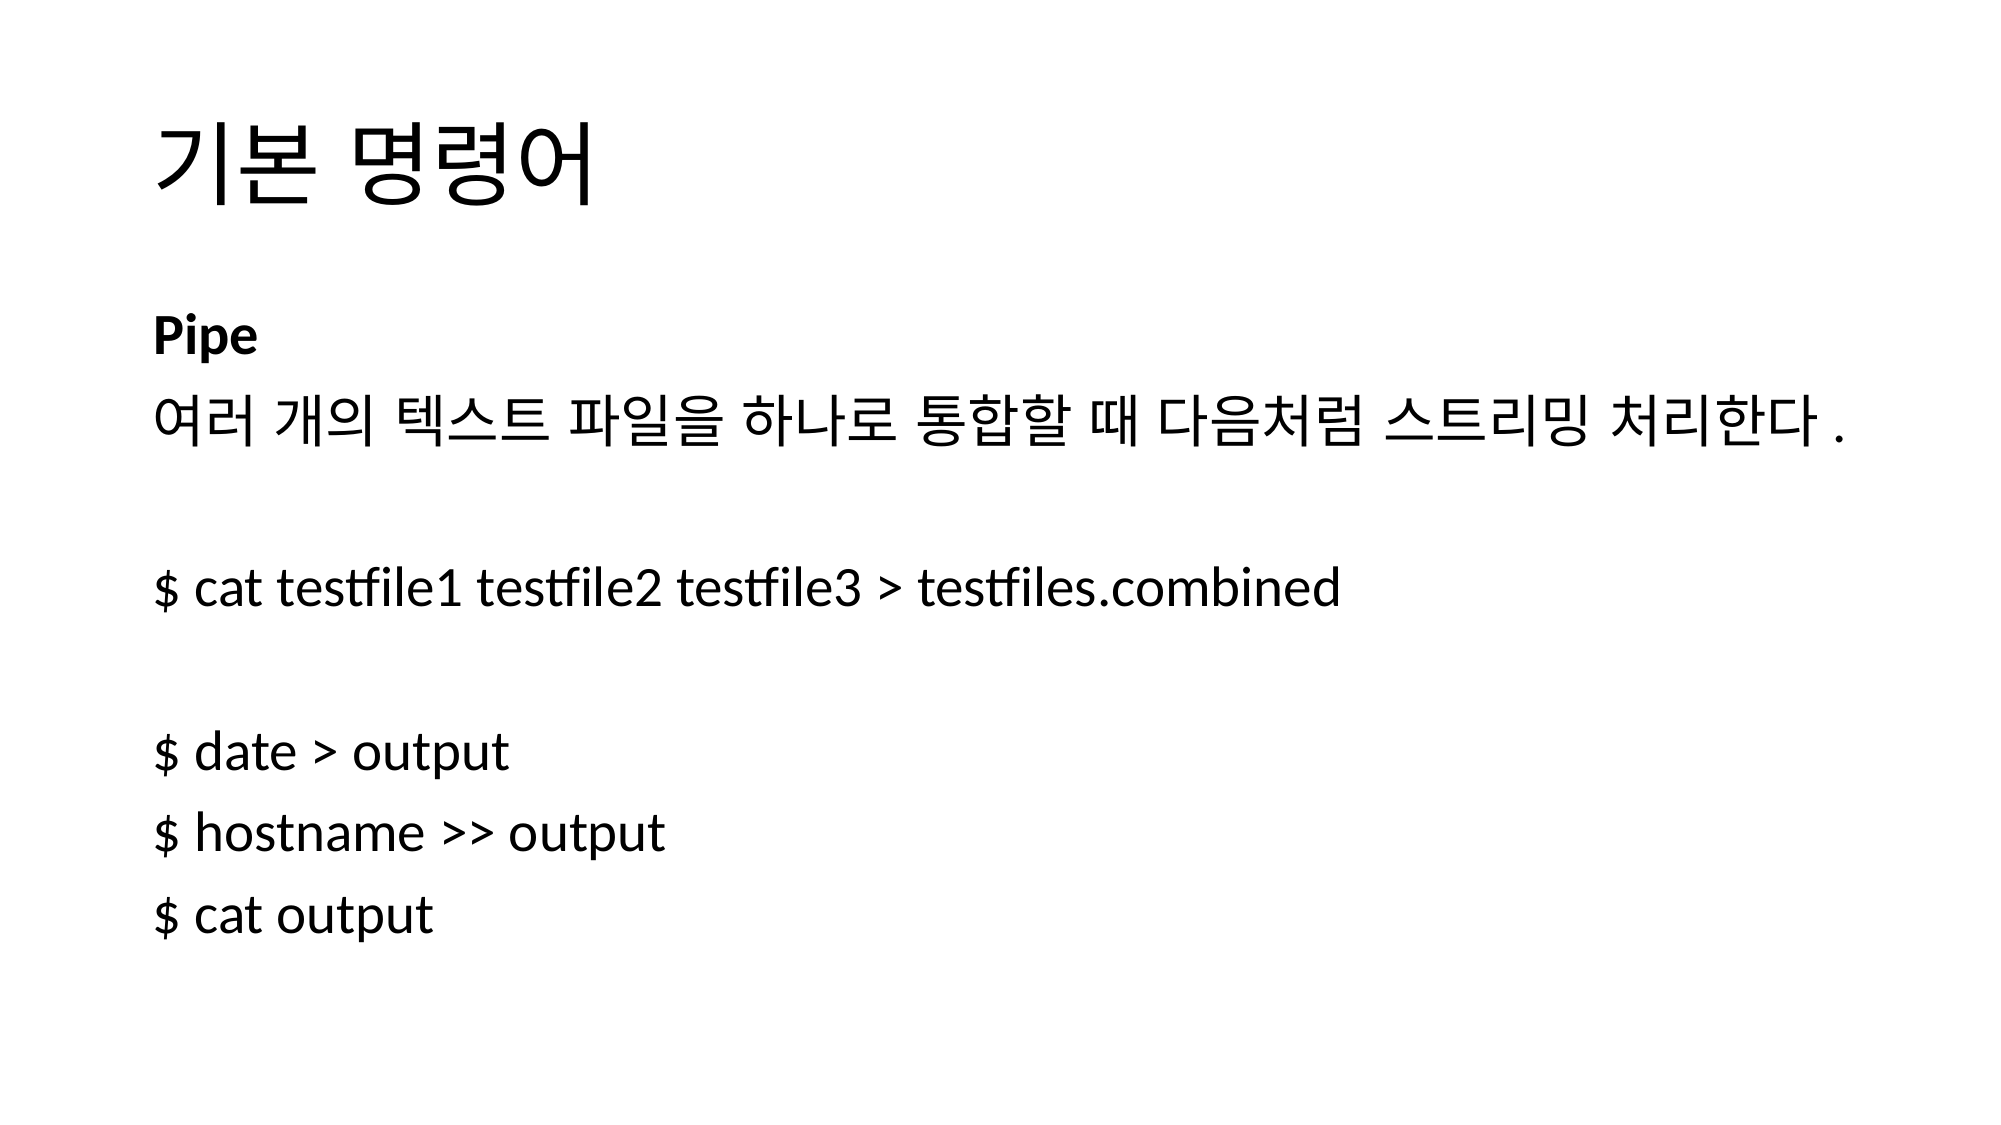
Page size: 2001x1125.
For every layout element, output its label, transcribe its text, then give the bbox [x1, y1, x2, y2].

text_box Pipe [138, 288, 274, 374]
title 기본 명령어 [137, 59, 1863, 278]
list 여러 개의 텍스트 파일을 하나로 통합할 때 다음처럼 스트리밍 처리한다. $ cat testfile1 testfile2 testfile3 > testfiles.combined $ date > output $ hostname >> output $ cat output [137, 385, 1863, 1014]
